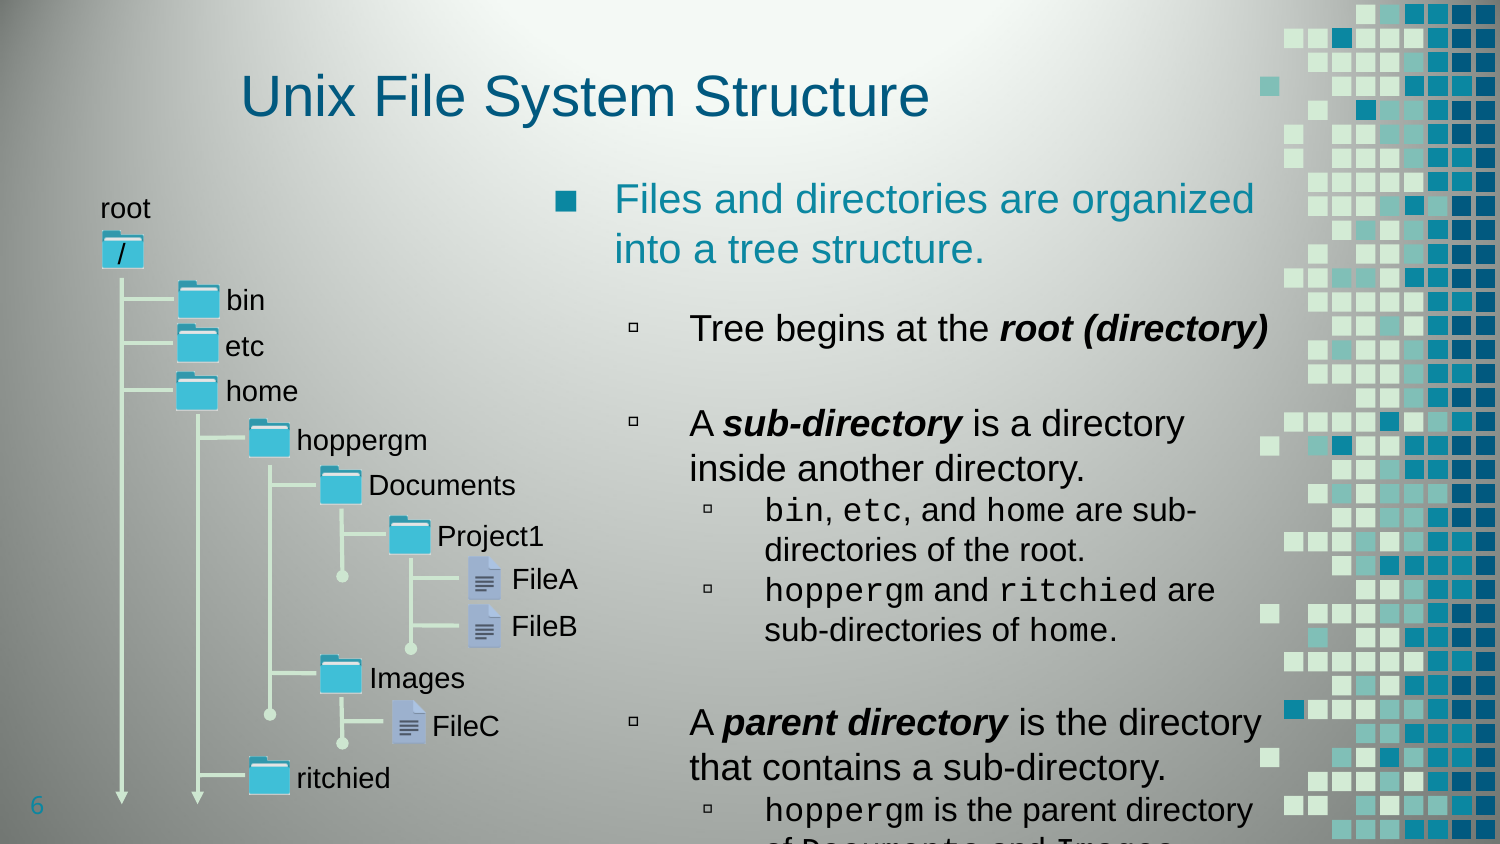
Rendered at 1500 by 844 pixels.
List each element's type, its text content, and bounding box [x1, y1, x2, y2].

list Files and directories are organized into a tree structure. Tree begins at the root (directory) A sub-directory is a directory inside another directory. bin, etc, and home are sub-directories of the root. hoppergm and ritchied are sub-directories of home. A parent directory is the directory that contains a sub-directory. hoppergm is the parent directory of Documents and Images. [524, 156, 1288, 812]
slide_number 6 [15, 774, 105, 839]
picture [0, 0, 1500, 844]
title Unix File System Structure [225, 2, 1335, 144]
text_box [85, 181, 595, 805]
